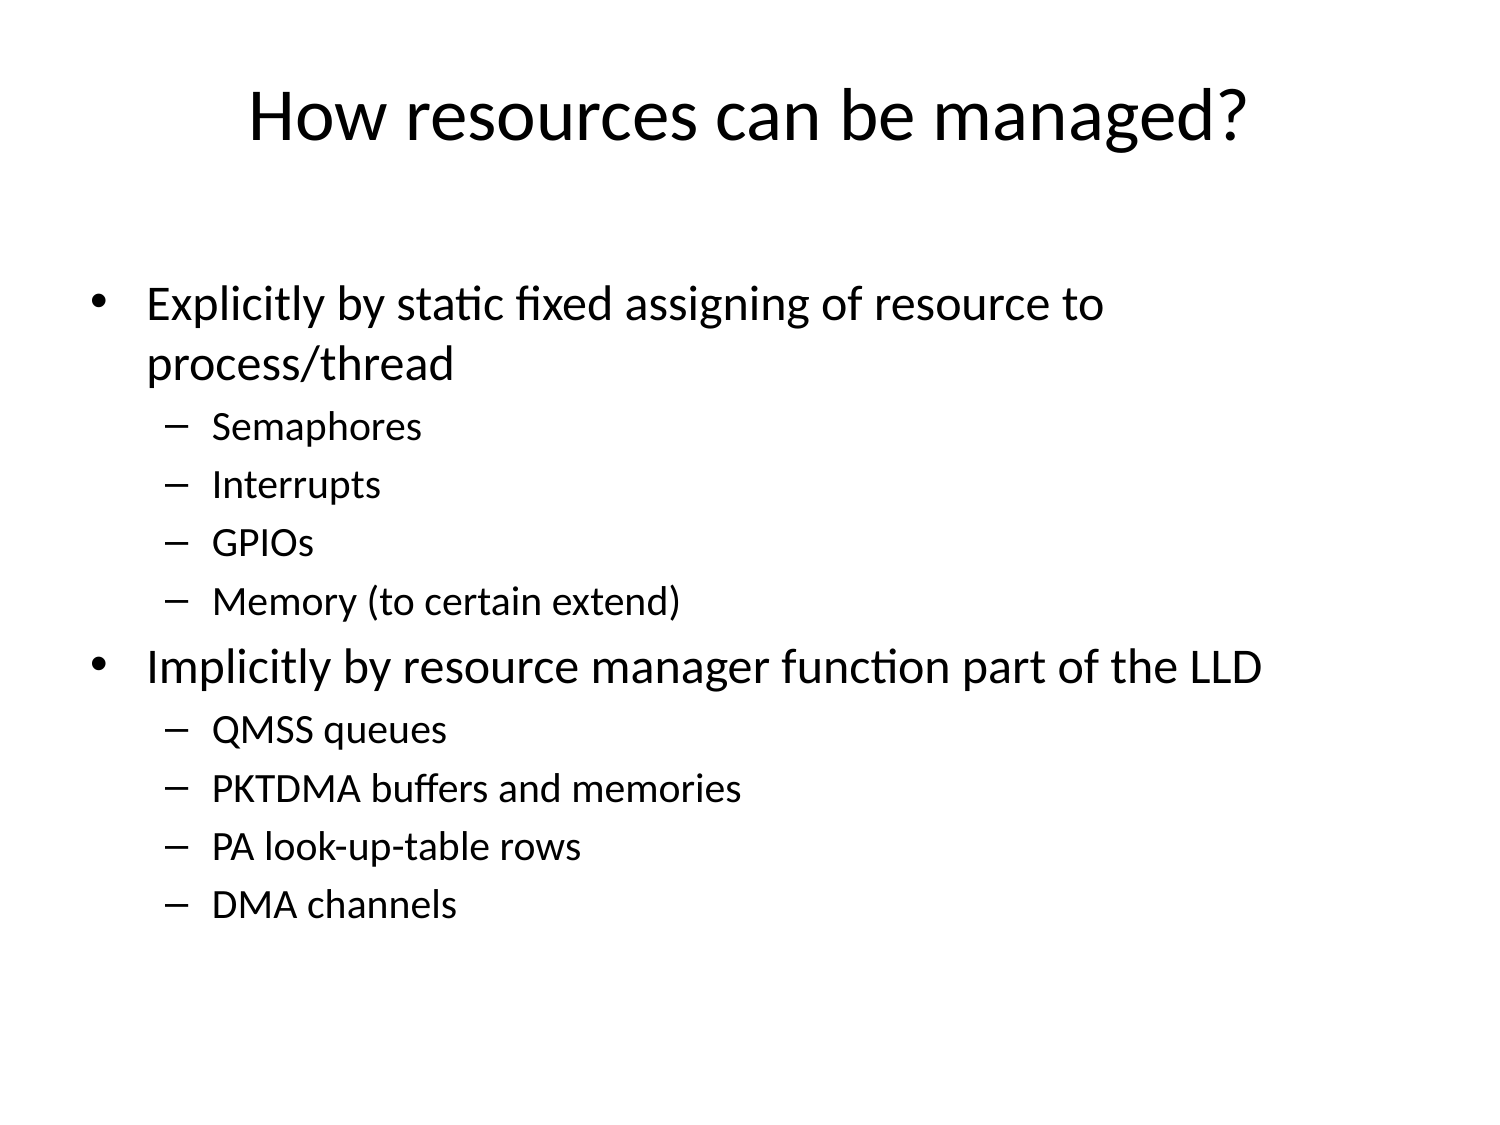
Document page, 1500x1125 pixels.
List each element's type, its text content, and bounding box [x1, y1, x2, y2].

title How resources can be managed? [75, 45, 1425, 175]
list Explicitly by static fixed assigning of resource to process/thread Semaphores Interrupts GPIOs Memory (to certain extend) Implicitly by resource manager function part of the LLD QMSS queues PKTDMA buffers and memories PA look-up-table rows DMA channels [75, 262, 1425, 1005]
